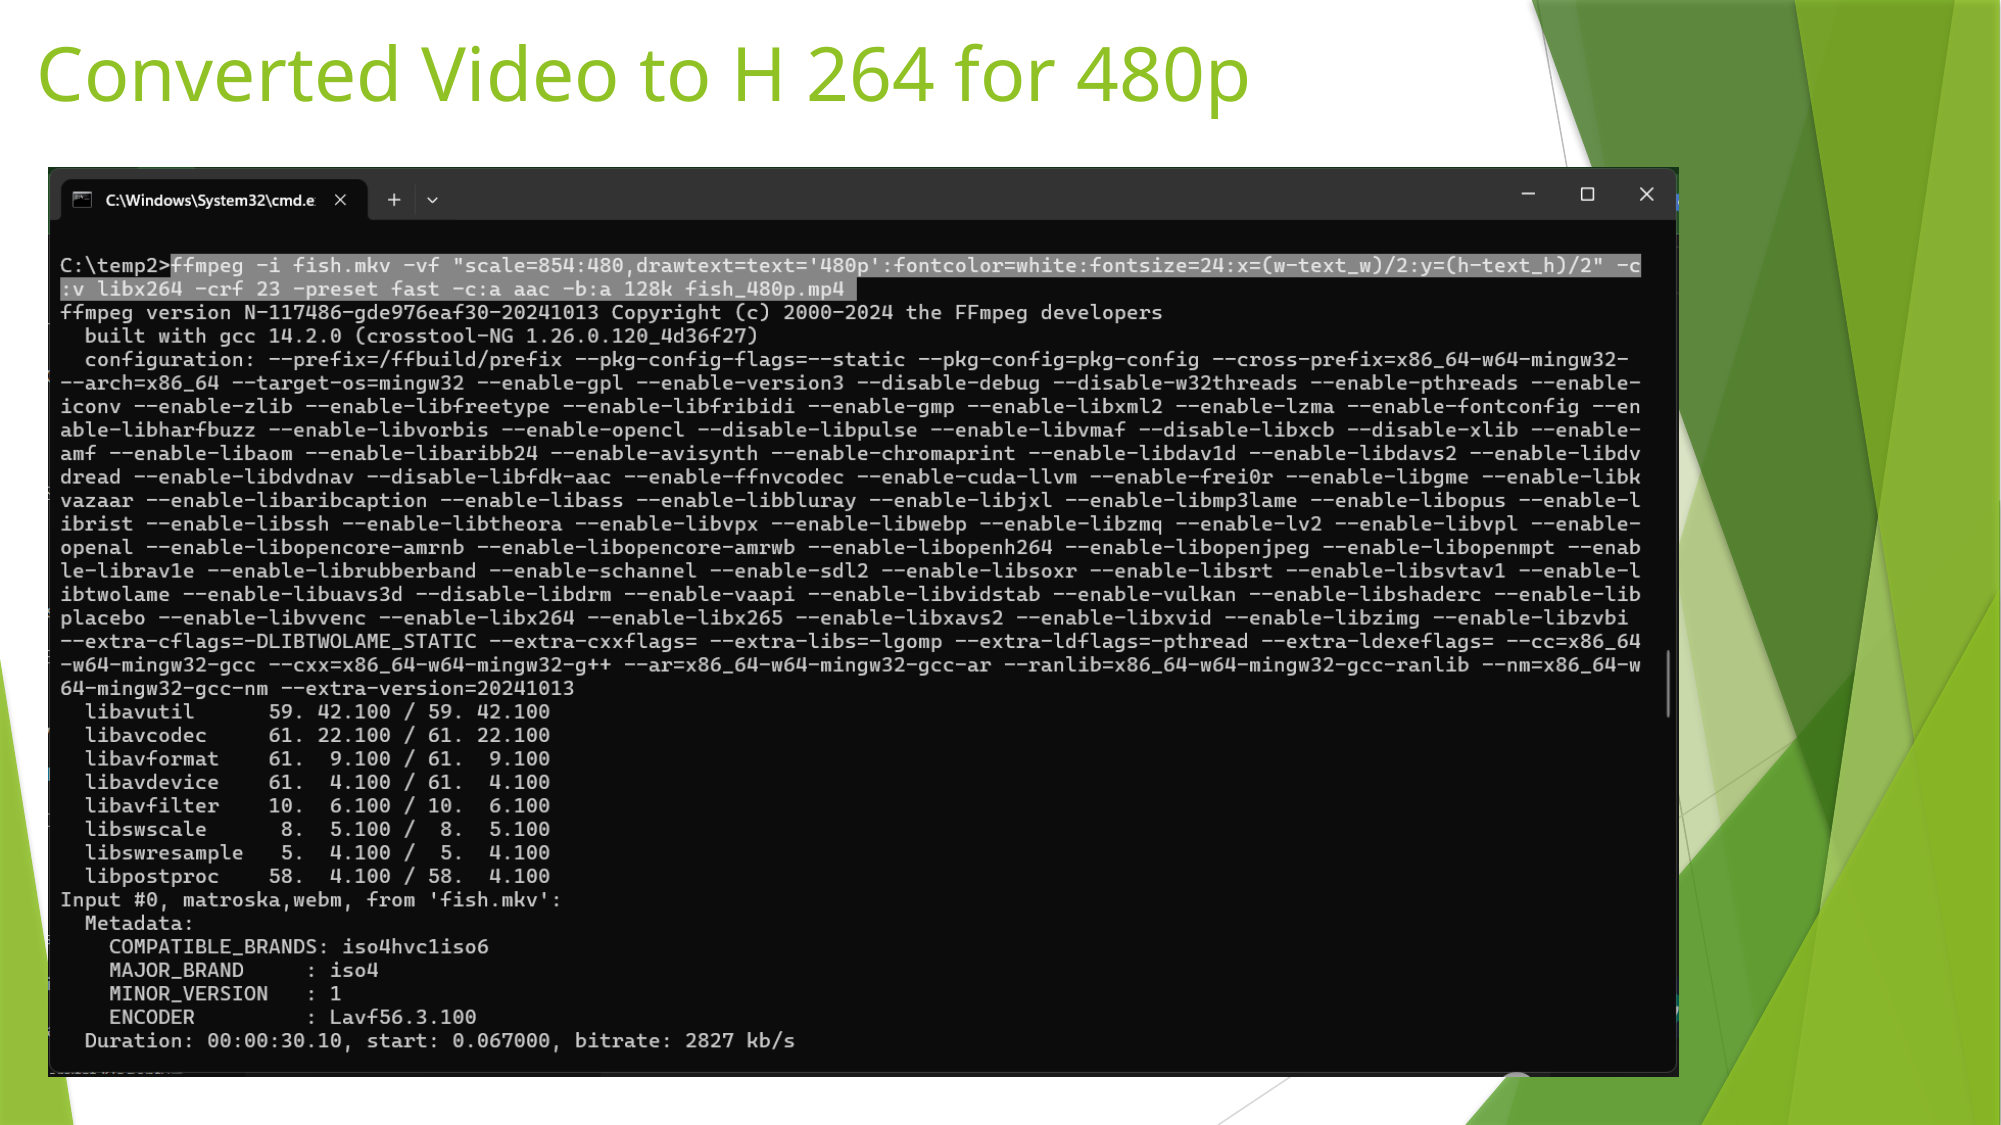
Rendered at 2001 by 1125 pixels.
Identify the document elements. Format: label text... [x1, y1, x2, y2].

title Converted Video to H 264 for 480p [21, 19, 1433, 236]
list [48, 167, 1679, 1078]
